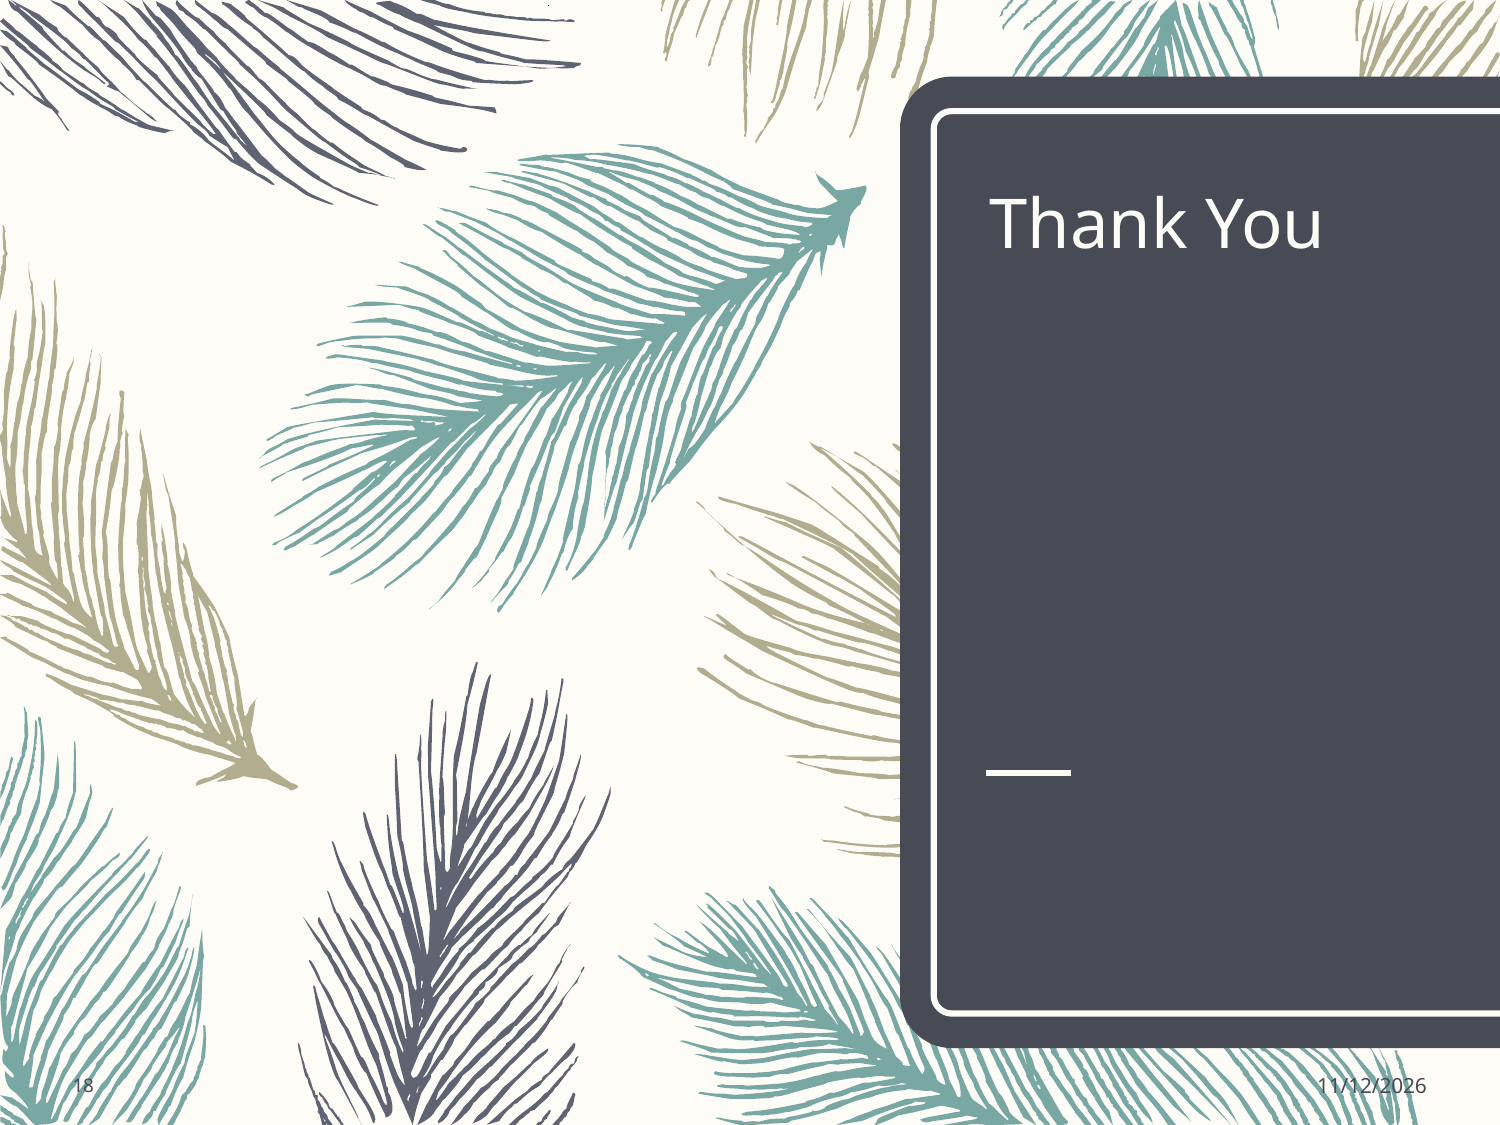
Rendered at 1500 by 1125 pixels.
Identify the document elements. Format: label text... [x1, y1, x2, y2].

title Thank You [974, 167, 1442, 718]
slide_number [1103, 1056, 1442, 1117]
slide_number 18 [57, 1056, 397, 1117]
